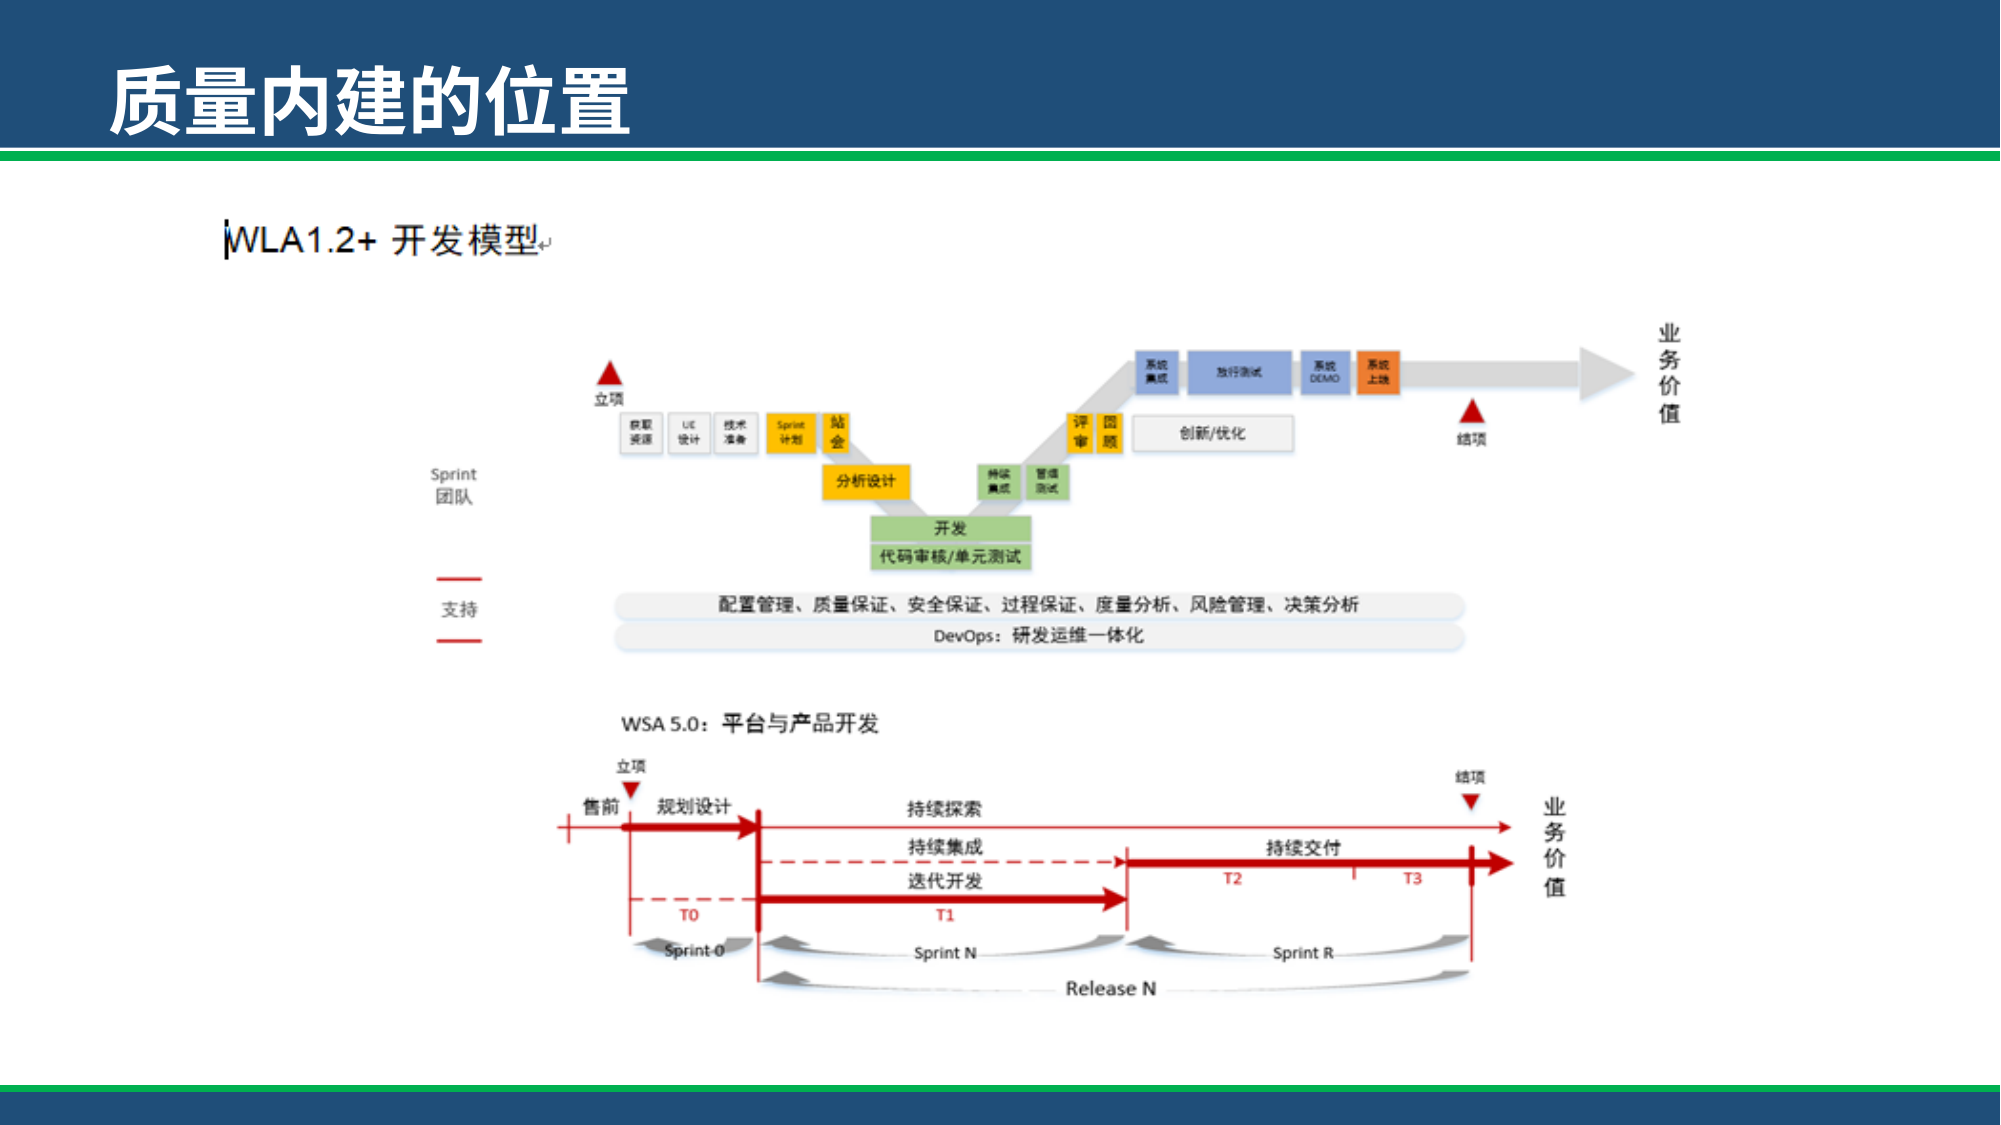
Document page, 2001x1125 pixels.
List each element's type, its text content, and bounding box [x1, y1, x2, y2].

text_box 质量内建的位置 [93, 47, 649, 151]
text_box [0, 0, 2000, 149]
text_box [0, 1092, 2000, 1125]
picture [186, 183, 1744, 1047]
